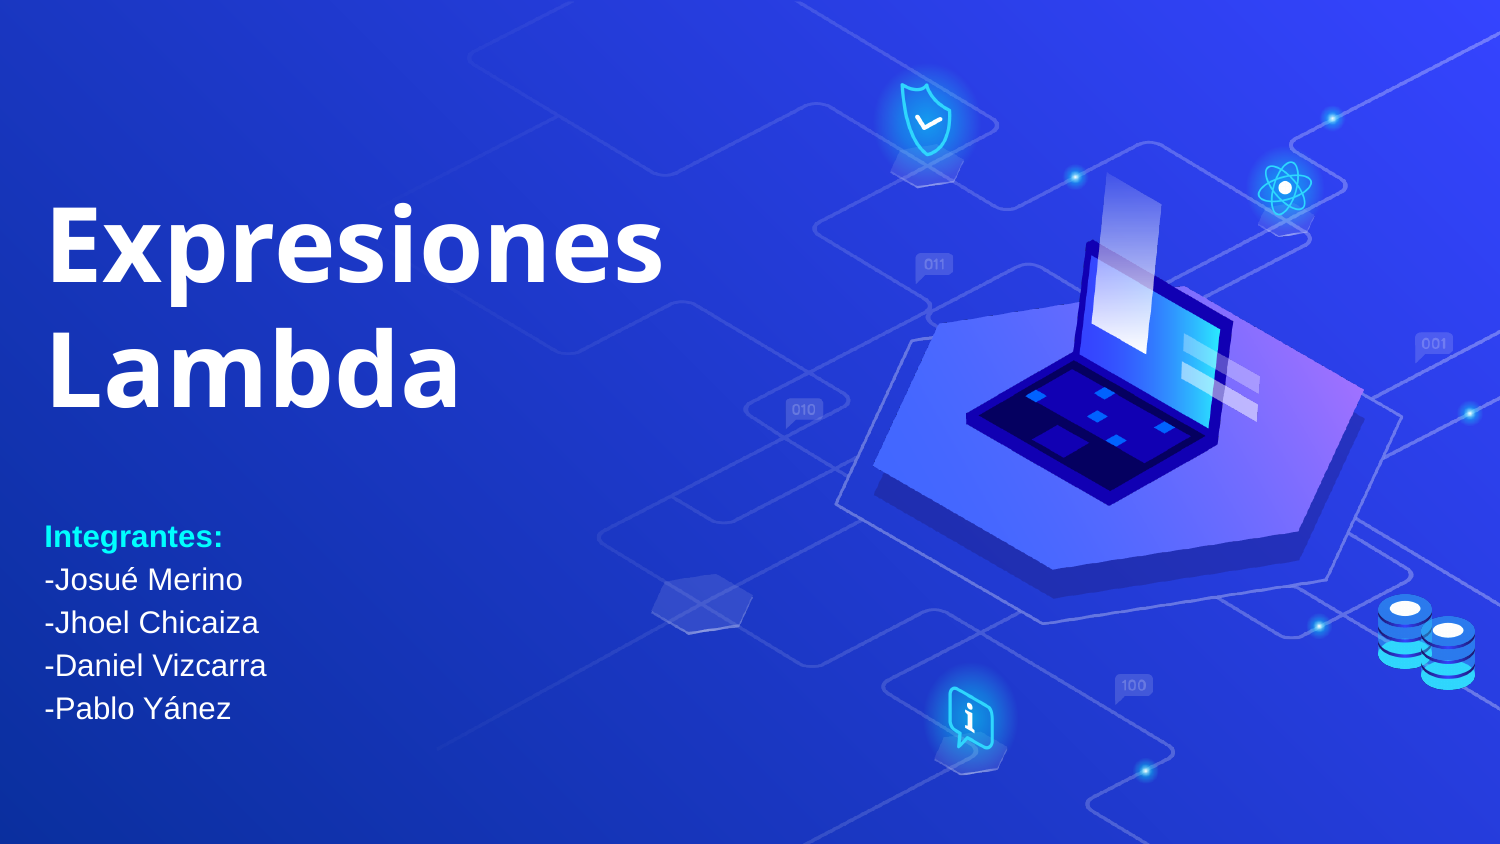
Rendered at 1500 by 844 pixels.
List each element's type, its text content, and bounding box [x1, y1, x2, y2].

list Integrantes: -Josué Merino -Jhoel Chicaiza -Daniel Vizcarra -Pablo Yánez [44, 510, 397, 705]
picture [0, 0, 1500, 844]
title Expresiones Lambda [44, 185, 789, 420]
